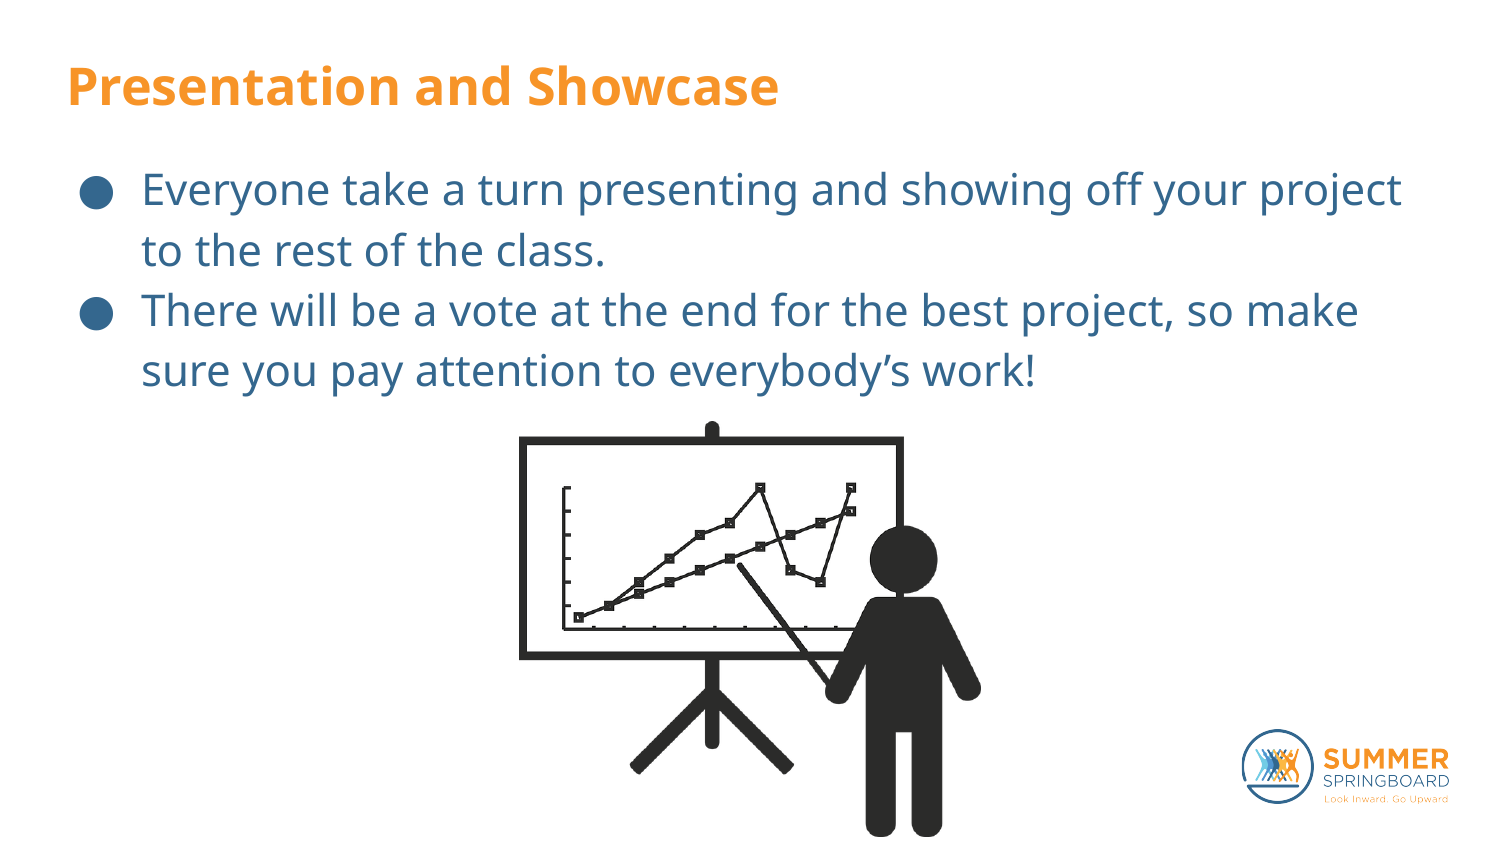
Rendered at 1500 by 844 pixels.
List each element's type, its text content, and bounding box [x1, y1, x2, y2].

picture [518, 421, 982, 837]
title Presentation and Showcase [51, 26, 1449, 139]
list Everyone take a turn presenting and showing off your project to the rest of the class. There will be a vote at the end for the best project, so make sure you pay attention to everybody’s work! [51, 139, 1449, 714]
picture [1241, 729, 1449, 804]
